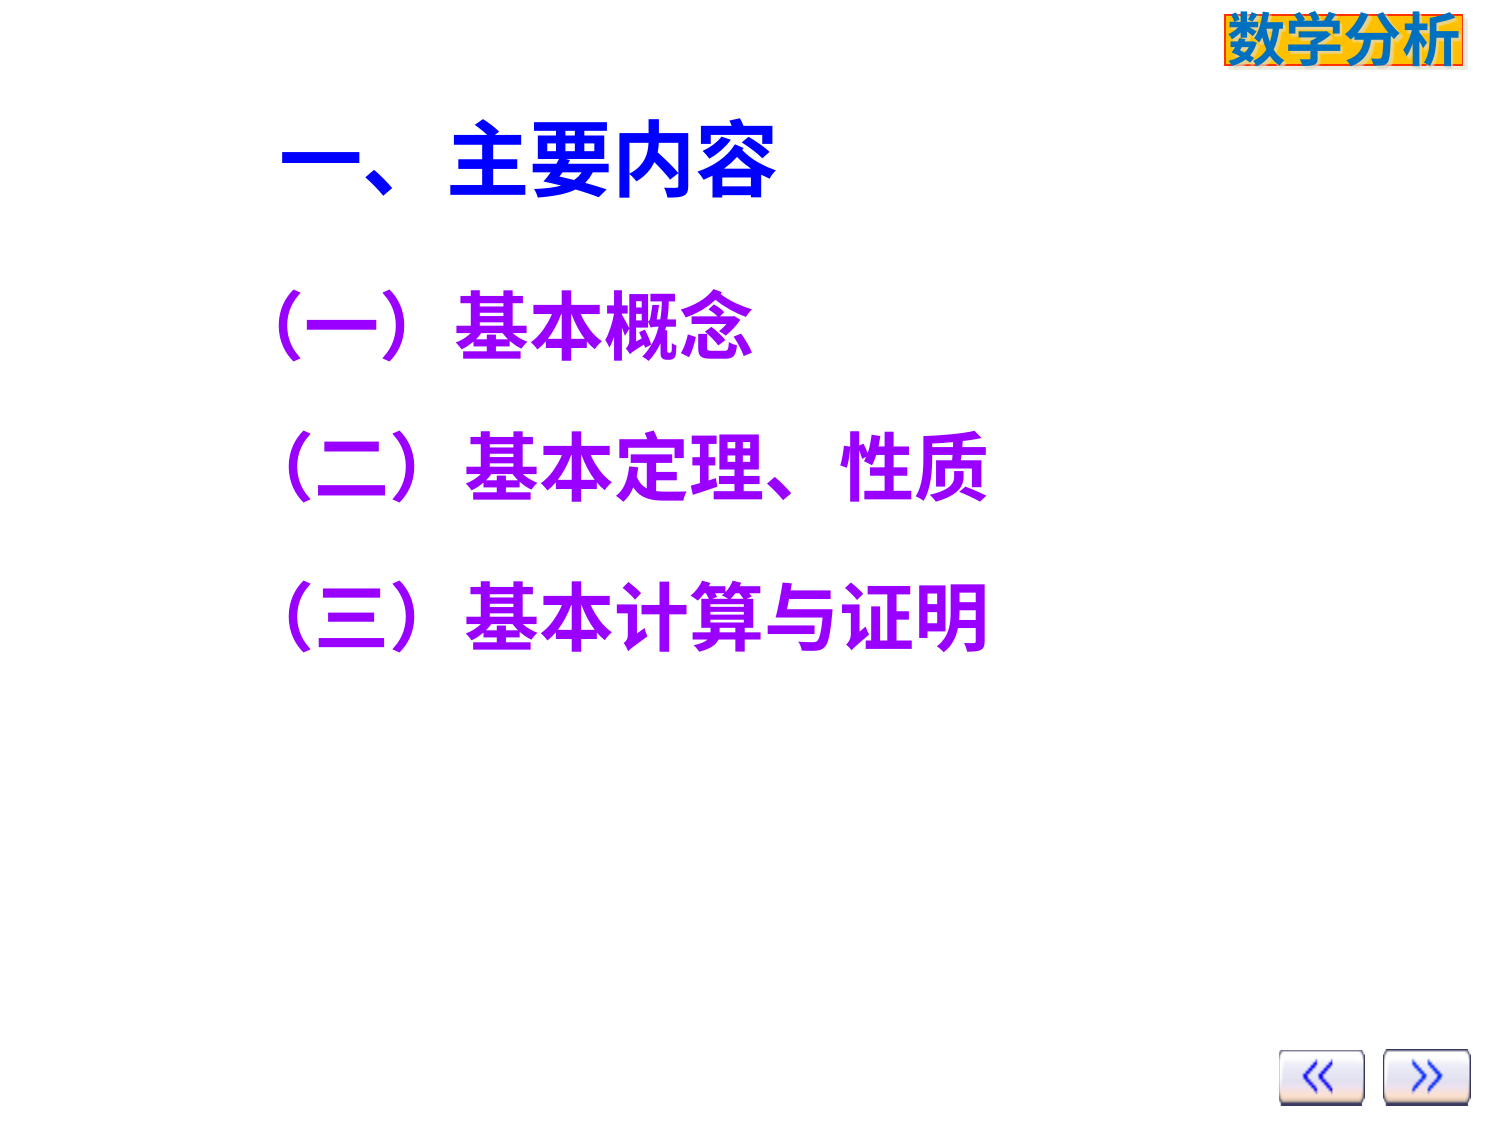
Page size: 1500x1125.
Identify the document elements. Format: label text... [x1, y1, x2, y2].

text_box （三）基本计算与证明 [224, 562, 1015, 668]
picture [1279, 1050, 1365, 1106]
picture [1383, 1049, 1471, 1106]
title 一、主要内容 [264, 99, 891, 247]
text_box （二）基本定理、性质 [224, 412, 1090, 518]
text_box [1340, 1037, 1454, 1088]
text_box （一）基本概念 [214, 272, 1025, 378]
